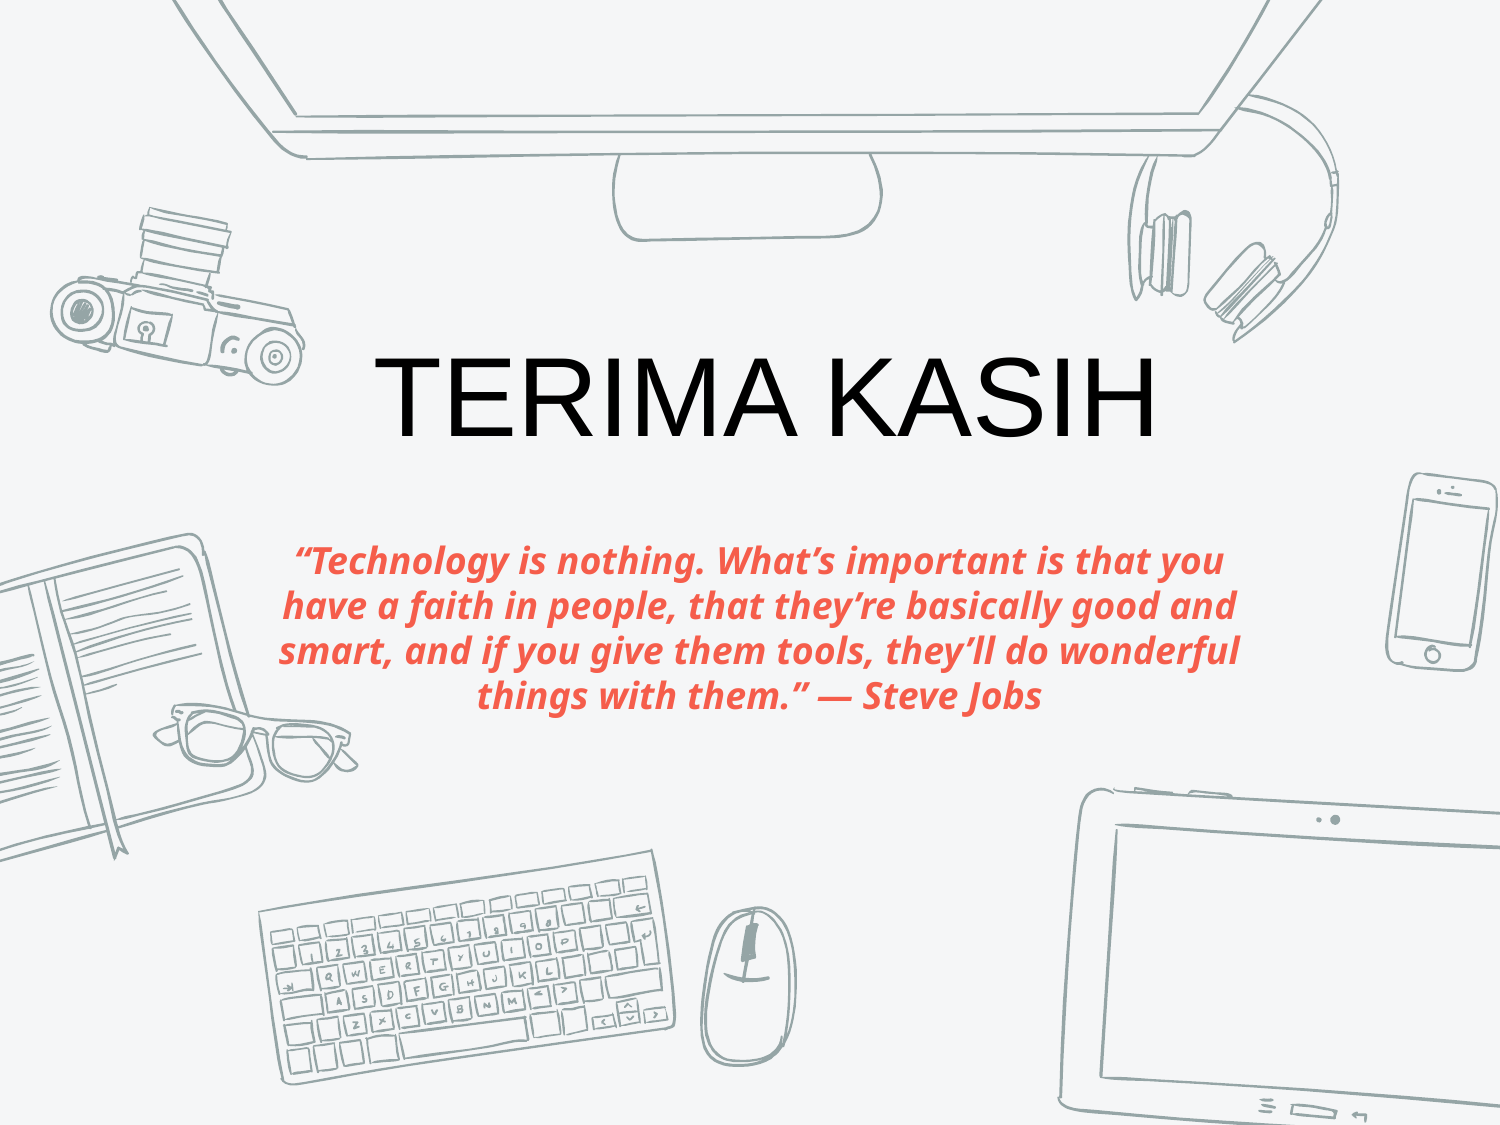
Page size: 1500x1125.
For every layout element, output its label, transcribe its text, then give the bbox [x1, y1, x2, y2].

text_box TERIMA KASIH [358, 316, 1177, 467]
list “Technology is nothing. What’s important is that you have a faith in people, that they’re basically good and smart, and if you give them tools, they’ll do wonderful things with them.” — Steve Jobs [257, 480, 1263, 774]
